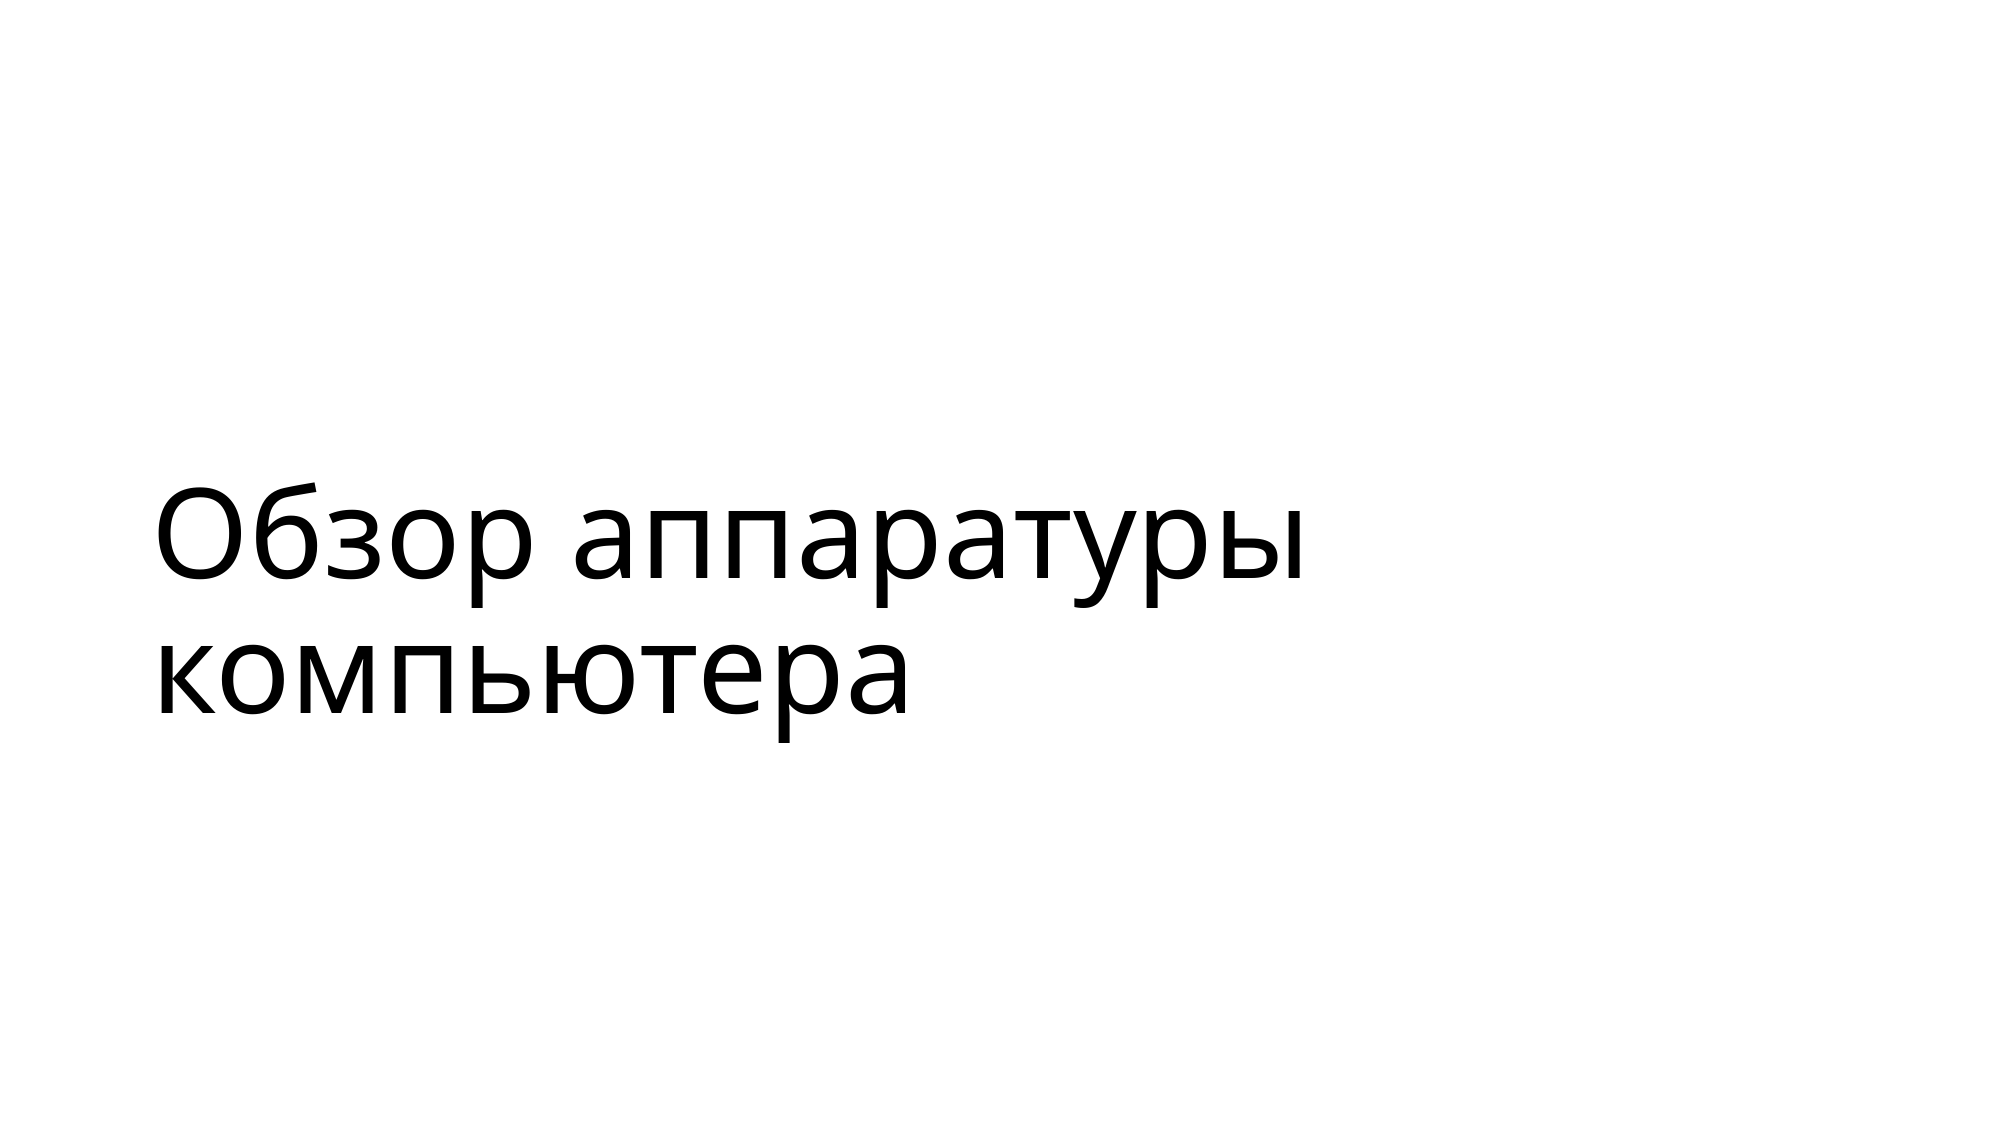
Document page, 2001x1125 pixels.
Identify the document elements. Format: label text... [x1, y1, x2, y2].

title Обзор аппаратуры компьютера [136, 280, 1862, 749]
